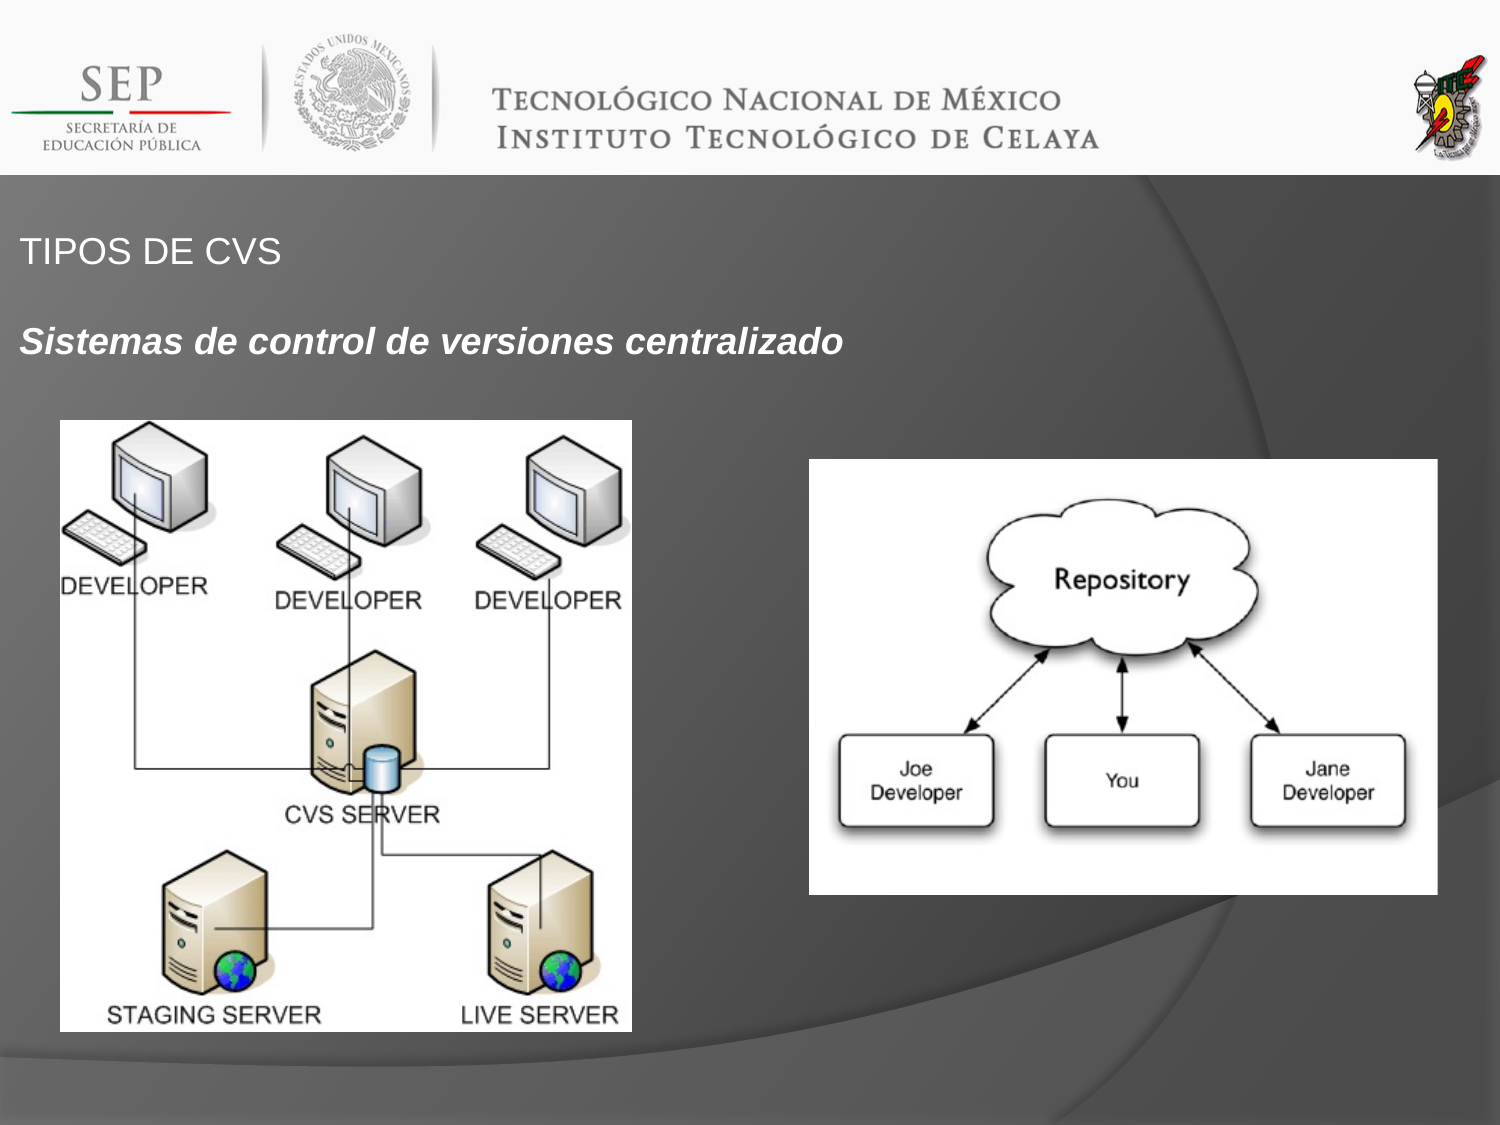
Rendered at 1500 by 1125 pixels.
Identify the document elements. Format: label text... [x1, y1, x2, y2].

picture [808, 459, 1438, 895]
text_box TIPOS DE CVS Sistemas de control de versiones centralizado [4, 219, 1046, 370]
picture [59, 420, 632, 1032]
picture [0, 0, 1500, 175]
